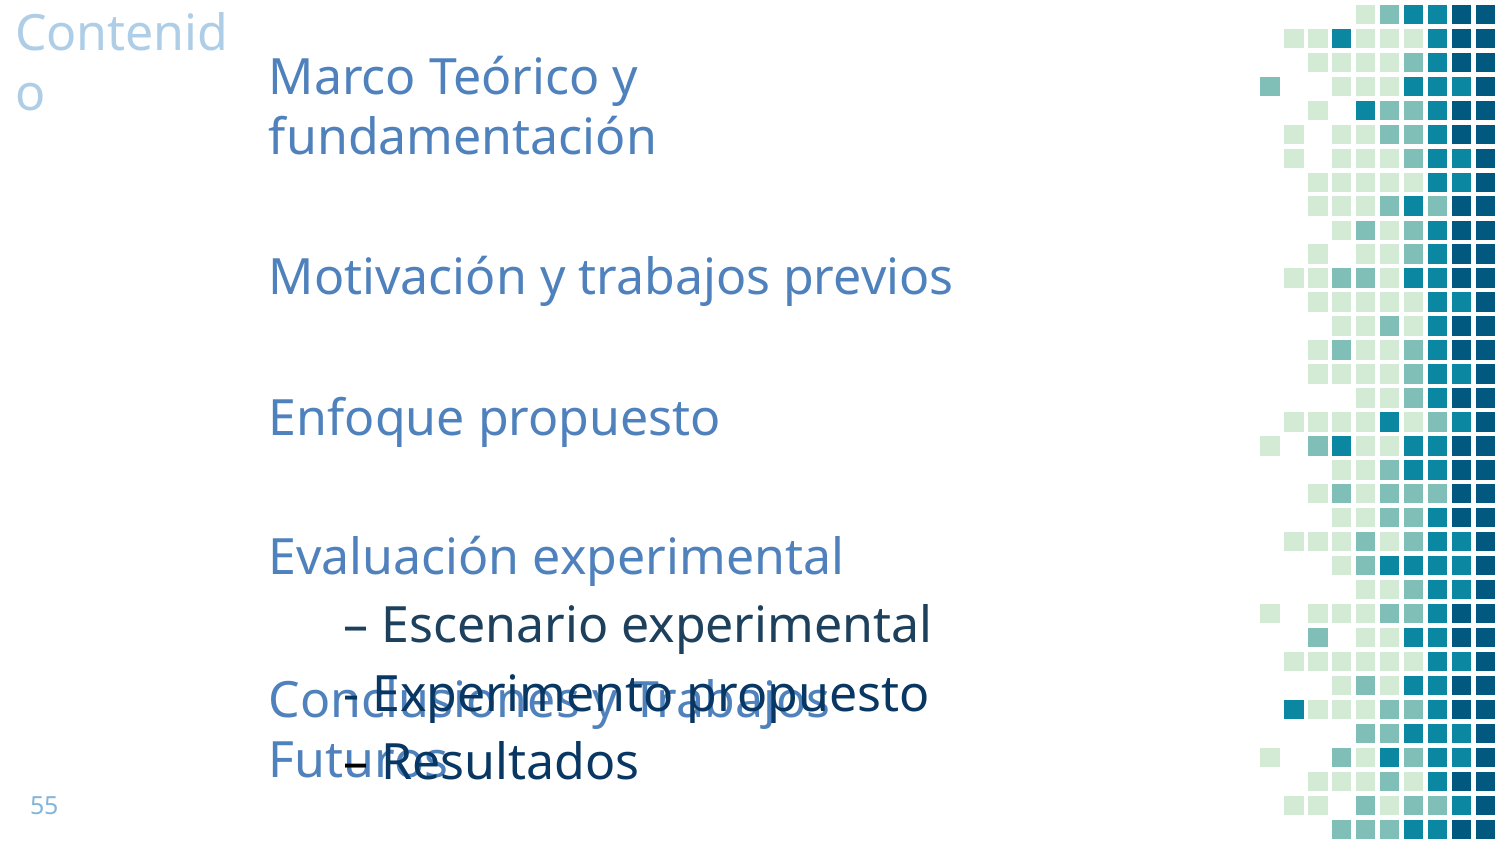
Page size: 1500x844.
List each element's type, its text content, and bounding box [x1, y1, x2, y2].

subtitle Contenido [0, 0, 263, 73]
text_box Marco Teórico y fundamentación Motivación y trabajos previos Enfoque propuesto Conclusiones y Trabajos Futuros [253, 54, 987, 517]
text_box Evaluación experimental – Escenario experimental - Experimento propuesto – Resultados [253, 517, 1004, 797]
text_box 55 [14, 774, 105, 839]
